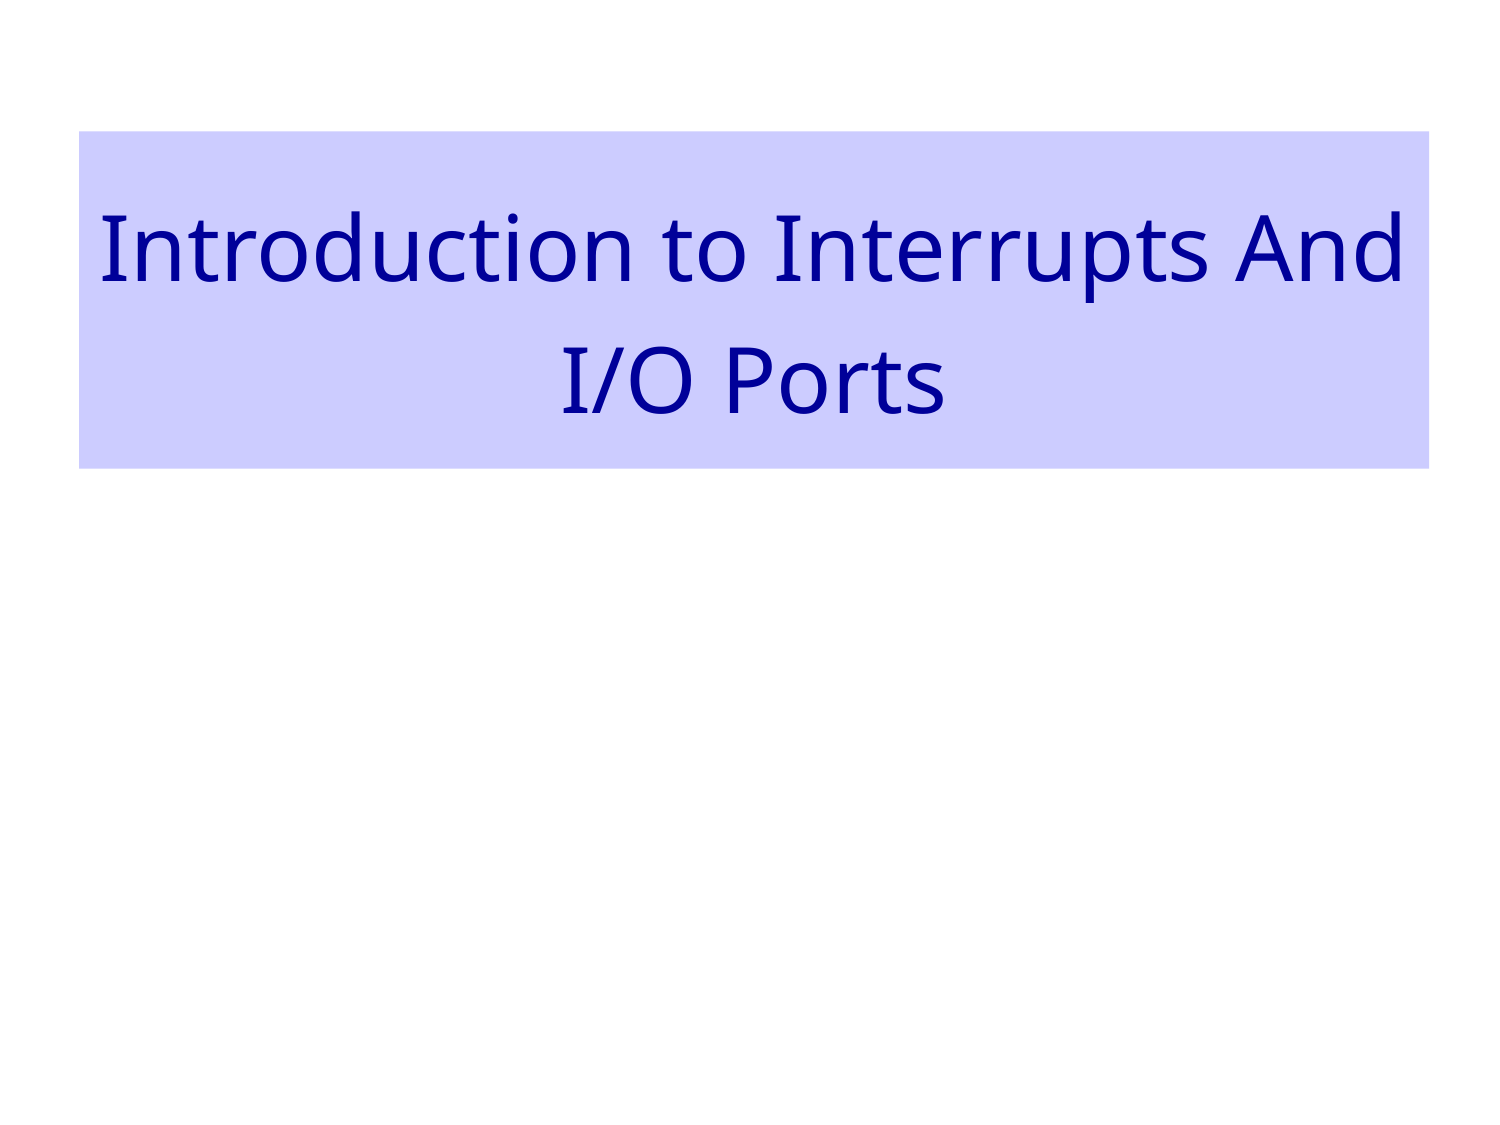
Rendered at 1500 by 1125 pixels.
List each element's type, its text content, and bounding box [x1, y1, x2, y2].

title Introduction to Interrupts And I/O Ports [78, 131, 1430, 469]
